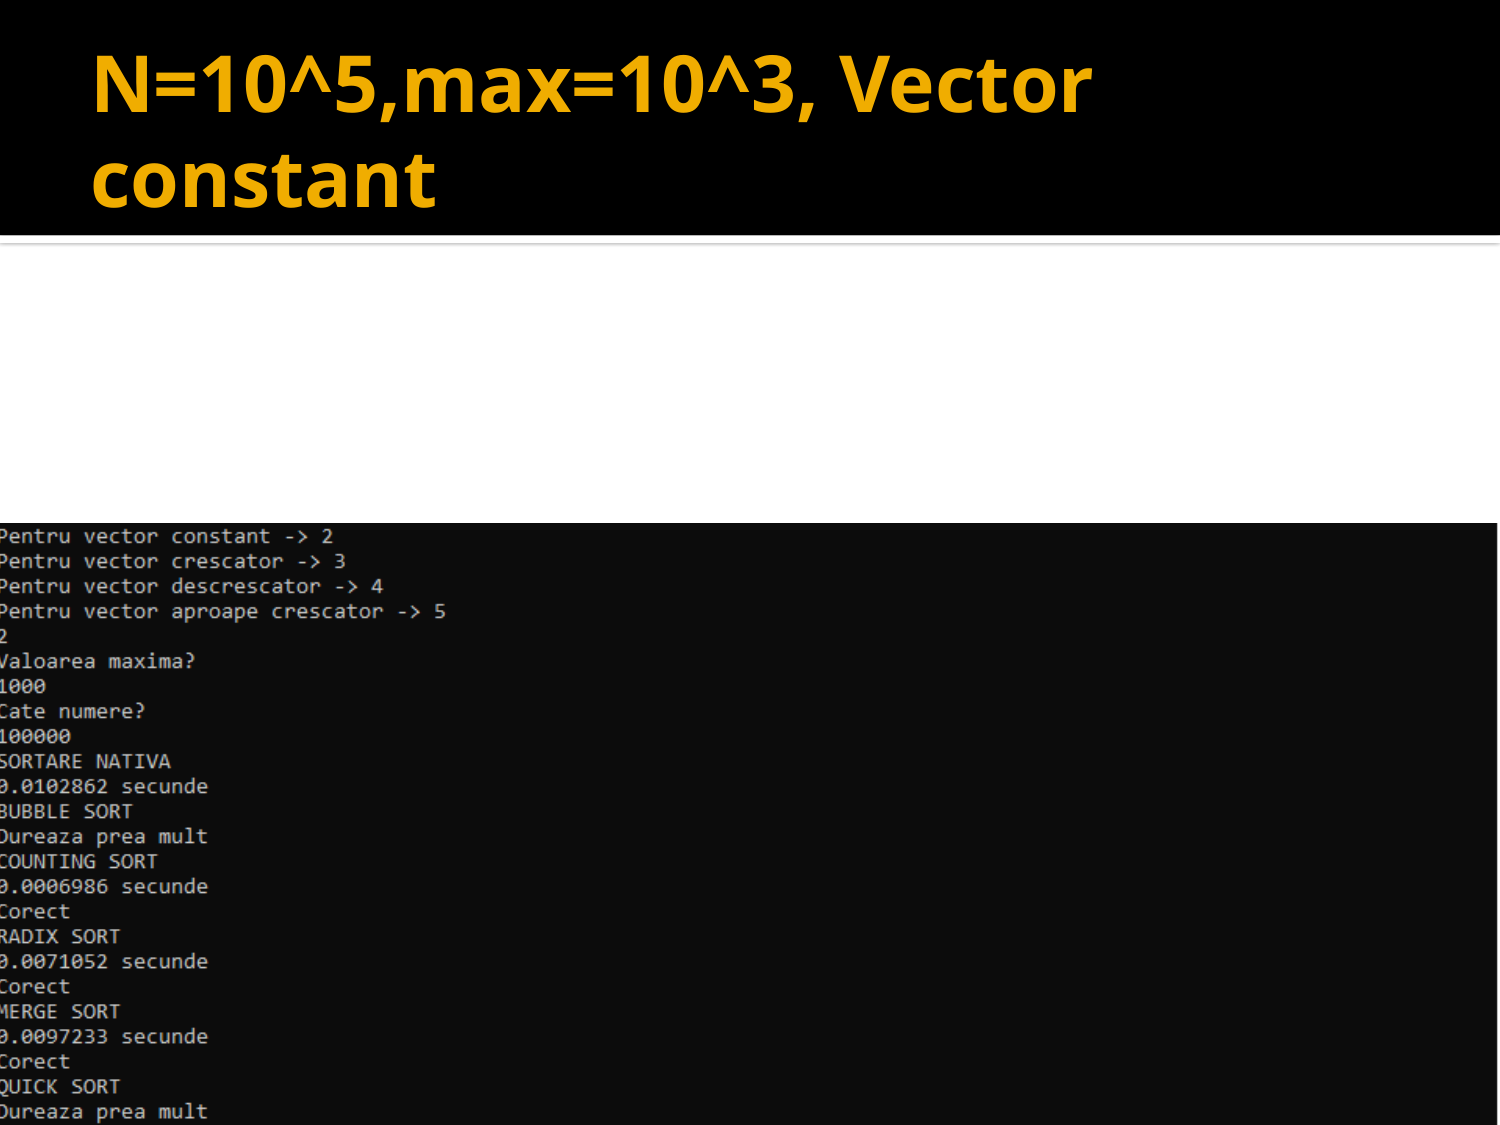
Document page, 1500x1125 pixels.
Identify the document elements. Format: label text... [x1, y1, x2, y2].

title N=10^5,max=10^3, Vector constant [75, 25, 1425, 231]
picture [0, 523, 1499, 1125]
